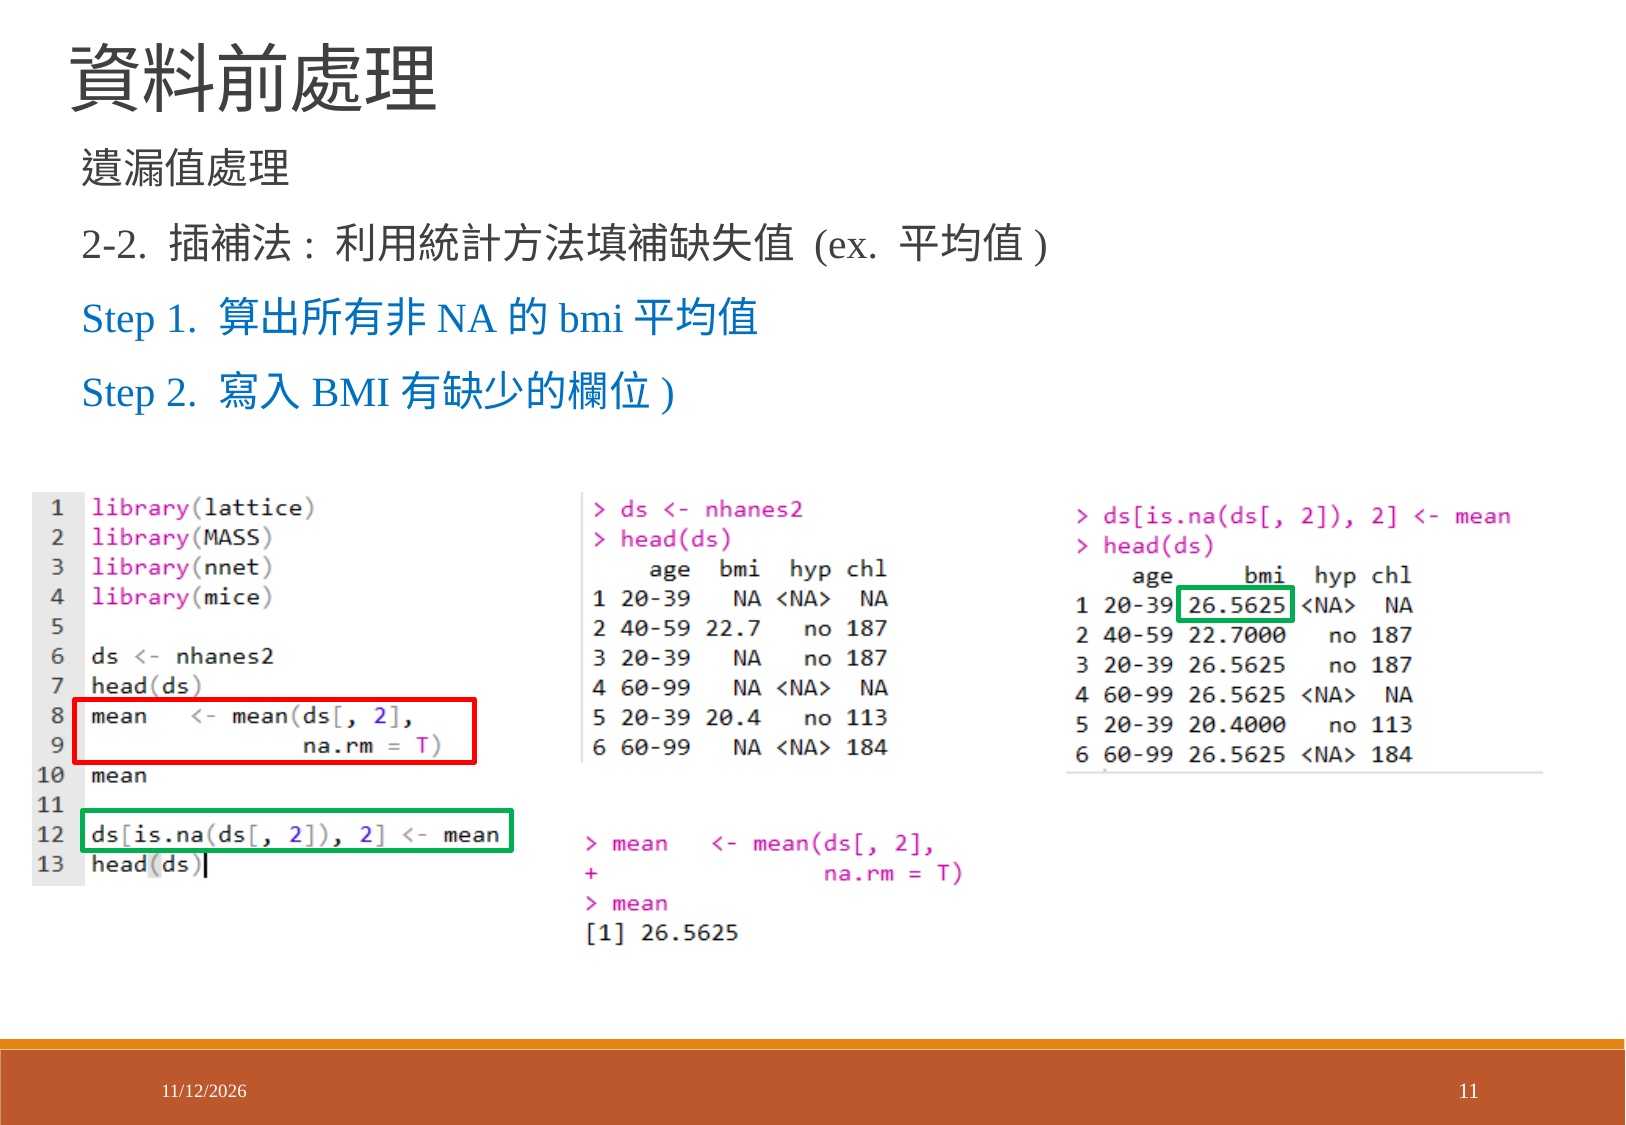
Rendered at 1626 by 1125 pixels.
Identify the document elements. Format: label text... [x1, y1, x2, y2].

title 資料前處理 [52, 27, 1394, 130]
picture [1065, 500, 1544, 775]
picture [579, 491, 977, 763]
slide_number 11 [1319, 1059, 1495, 1120]
picture [578, 821, 994, 951]
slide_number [146, 1059, 476, 1120]
picture [31, 491, 533, 887]
text_box 遺漏值處理 2-2. 插補法: 利用統計方法填補缺失值 (ex. 平均值) Step 1. 算出所有非NA的bmi平均值 Step 2. 寫入BMI有缺少的欄位) [66, 140, 1407, 801]
